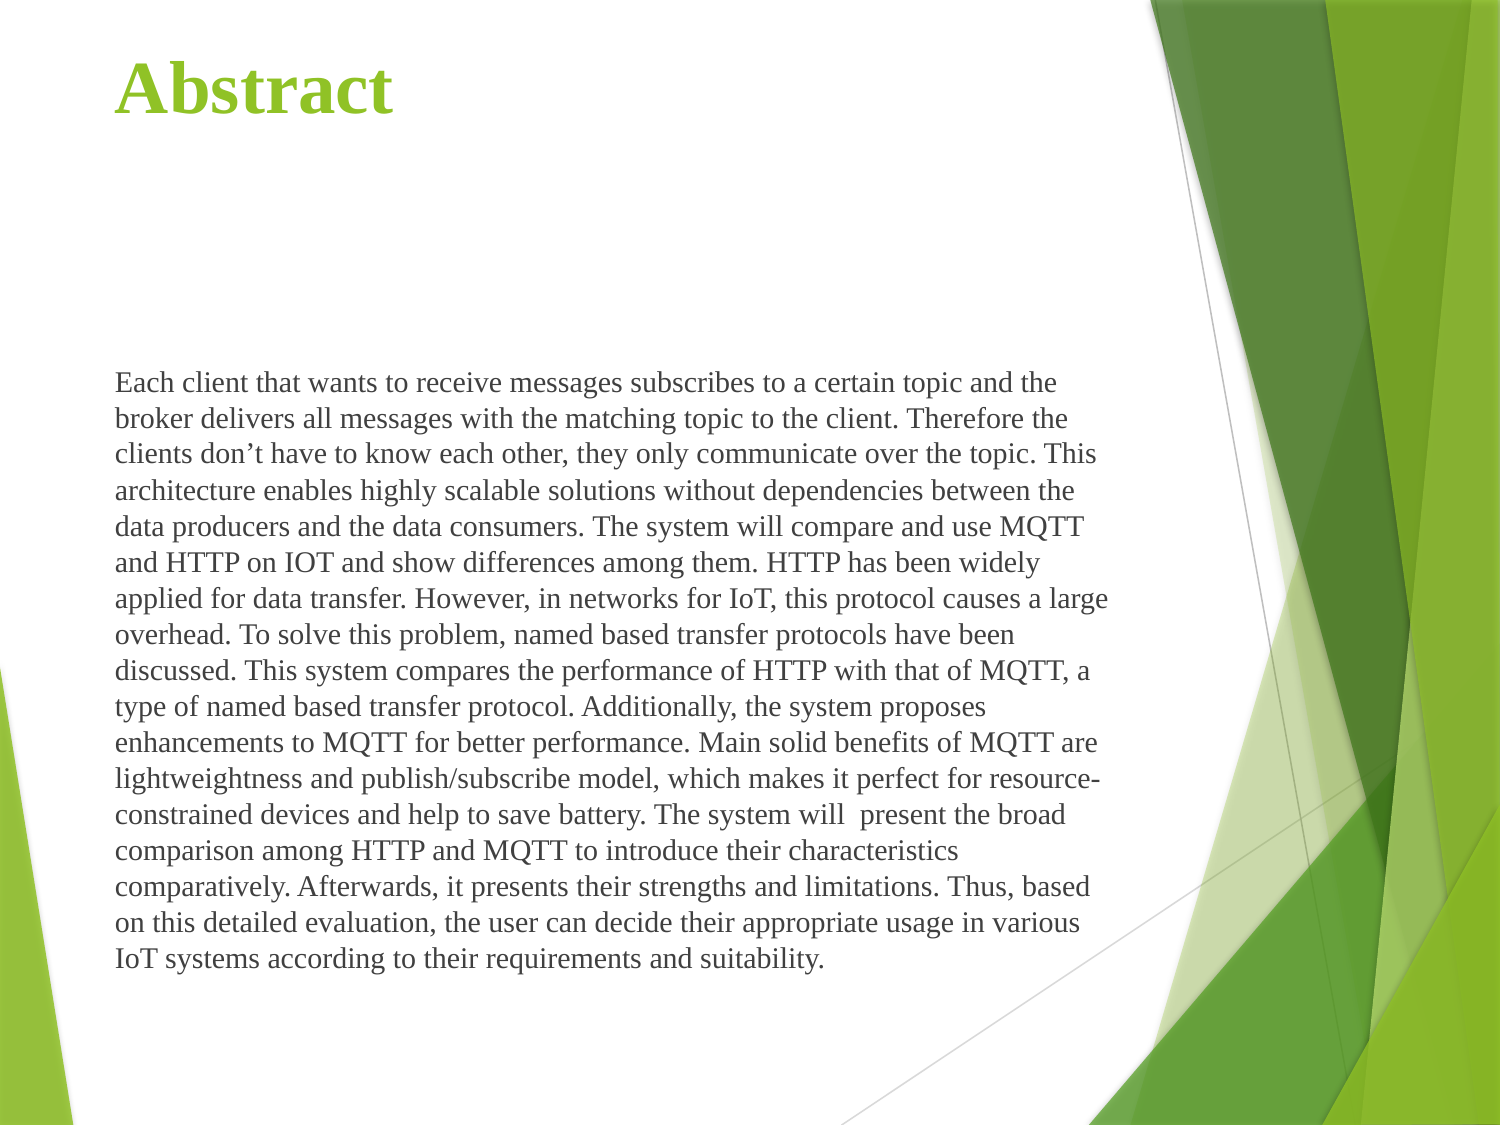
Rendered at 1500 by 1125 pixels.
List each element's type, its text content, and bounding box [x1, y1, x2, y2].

list Each client that wants to receive messages subscribes to a certain topic and the broker delivers all messages with the matching topic to the client. Therefore the clients don’t have to know each other, they only communicate over the topic. This architecture enables highly scalable solutions without dependencies between the data producers and the data consumers. The system will compare and use MQTT and HTTP on IOT and show differences among them. HTTP has been widely applied for data transfer. However, in networks for IoT, this protocol causes a large overhead. To solve this problem, named based transfer protocols have been discussed. This system compares the performance of HTTP with that of MQTT, a type of named based transfer protocol. Additionally, the system proposes enhancements to MQTT for better performance. Main solid benefits of MQTT are lightweightness and publish/subscribe model, which makes it perfect for resource-constrained devices and help to save battery. The system will present the broad comparison among HTTP and MQTT to introduce their characteristics comparatively. Afterwards, it presents their strengths and limitations. Thus, based on this detailed evaluation, the user can decide their appropriate usage in various IoT systems according to their requirements and suitability. [99, 354, 1142, 992]
title Abstract [99, 30, 1427, 237]
